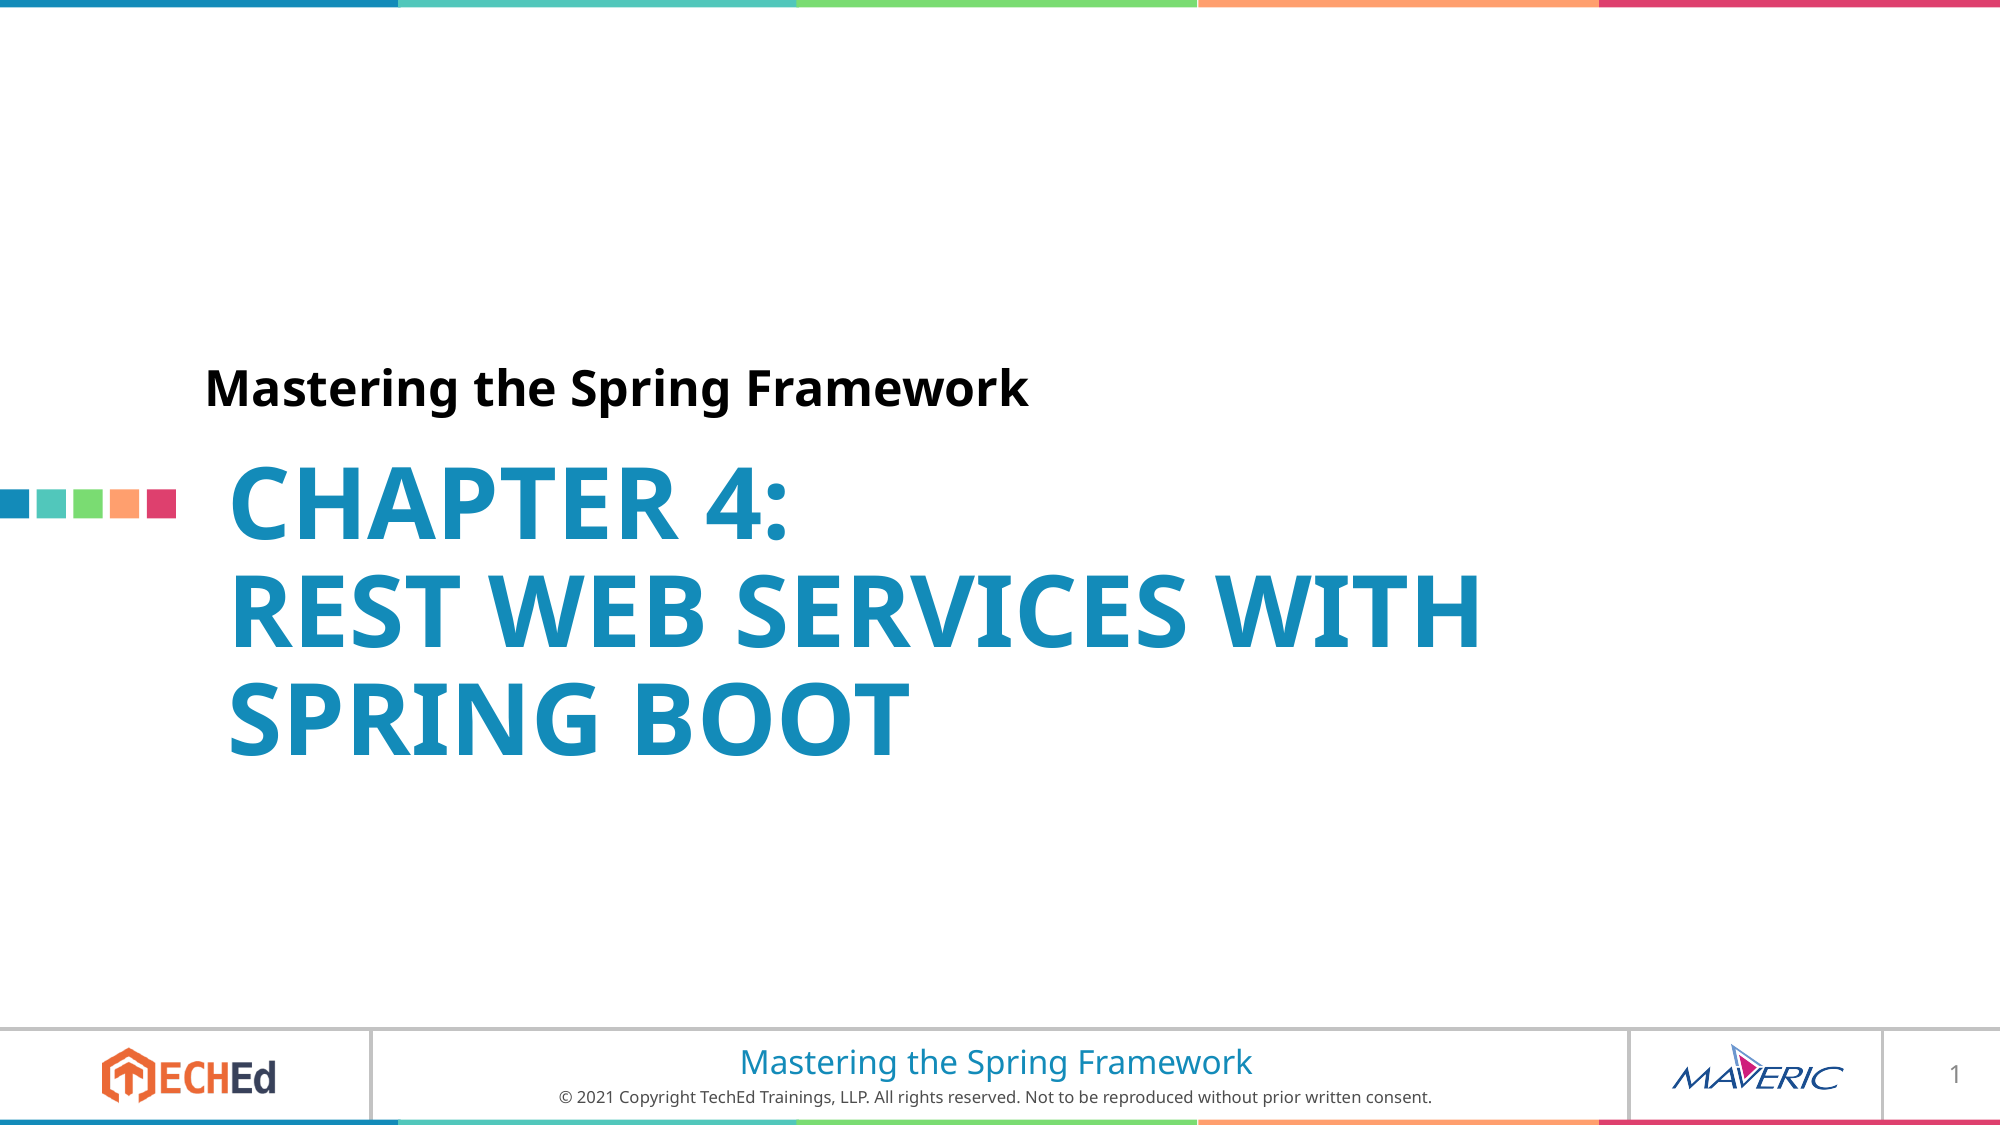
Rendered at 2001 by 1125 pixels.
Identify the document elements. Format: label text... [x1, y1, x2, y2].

picture [102, 1047, 276, 1110]
text_box Mastering the Spring Framework [189, 355, 1045, 425]
text_box [0, 487, 31, 521]
picture [1662, 1018, 1852, 1119]
text_box [35, 487, 68, 521]
text_box [145, 487, 178, 521]
text_box [108, 487, 141, 521]
text_box CHAPTER 4: REST WEB SERVICES WITH SPRING BOOT [210, 445, 1669, 893]
text_box [71, 487, 105, 521]
